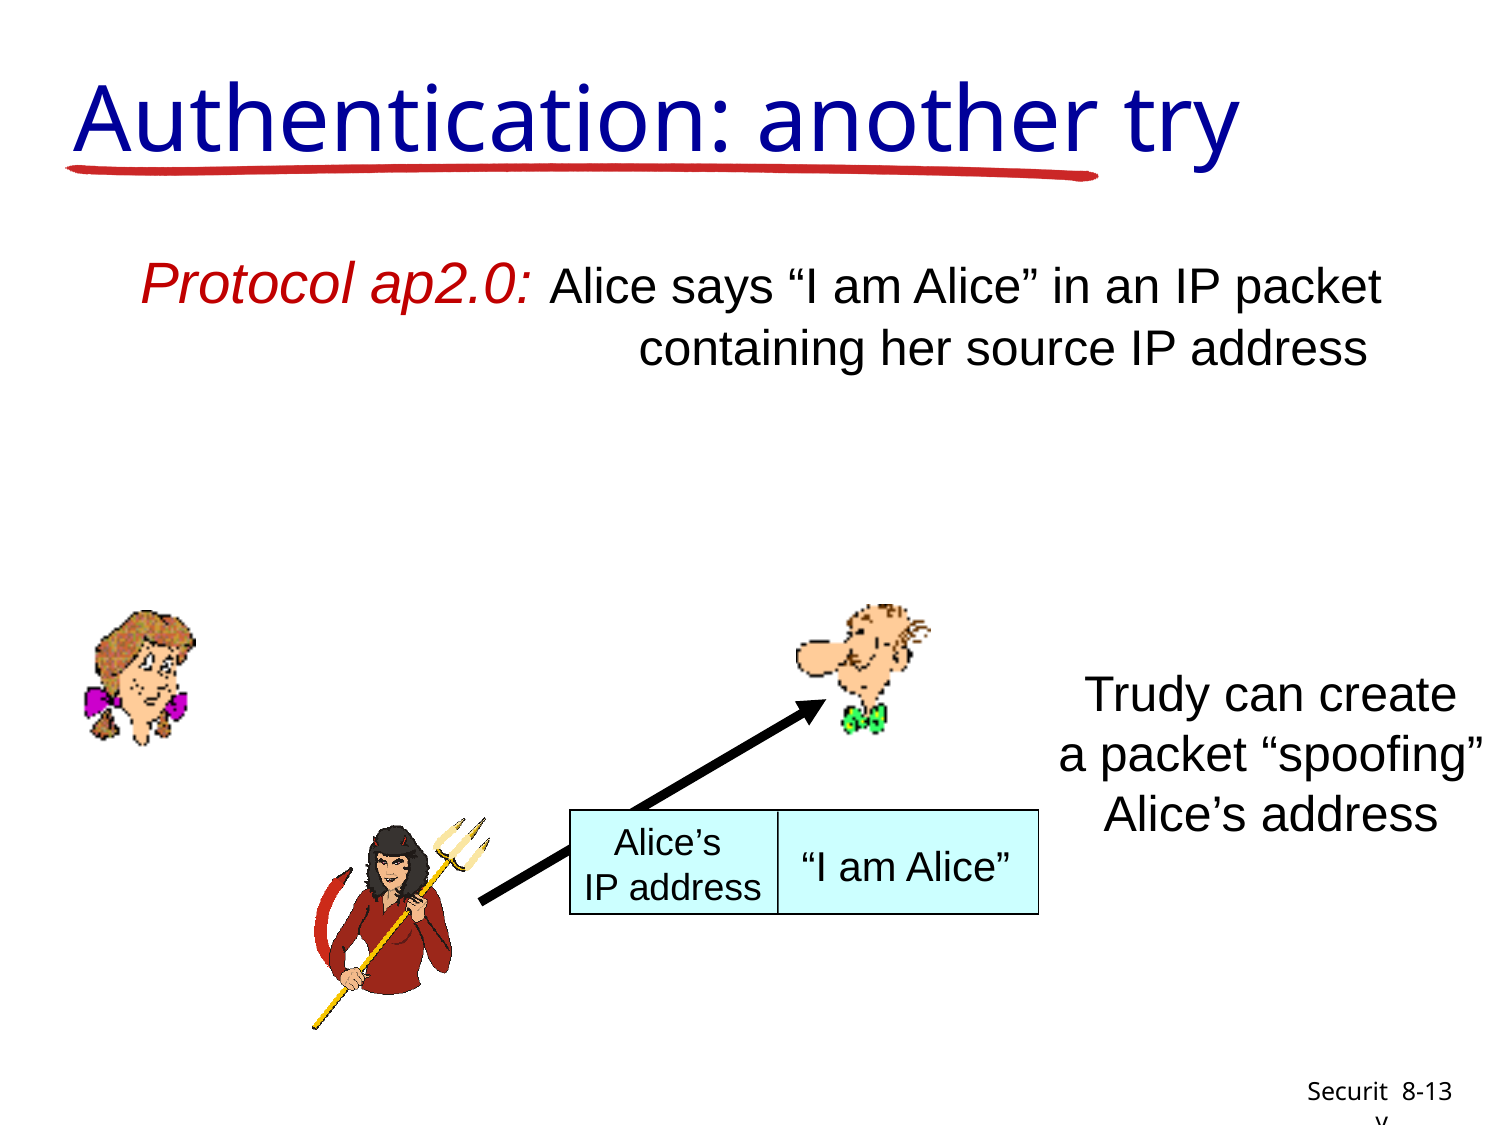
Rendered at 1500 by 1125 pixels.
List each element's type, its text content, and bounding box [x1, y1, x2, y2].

text_box Protocol ap2.0: Alice says “I am Alice” in an IP packet containing her source IP address [125, 238, 1398, 383]
title Authentication: another try [58, 21, 1334, 209]
picture [796, 604, 931, 741]
text_box Trudy can create a packet “spoofing” Alice’s address [1041, 653, 1500, 849]
picture [80, 610, 196, 752]
footer Security [1284, 1067, 1403, 1110]
picture [60, 158, 1112, 187]
text_box 8-13 [1387, 1068, 1500, 1113]
picture [311, 817, 491, 1031]
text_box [567, 809, 1039, 917]
